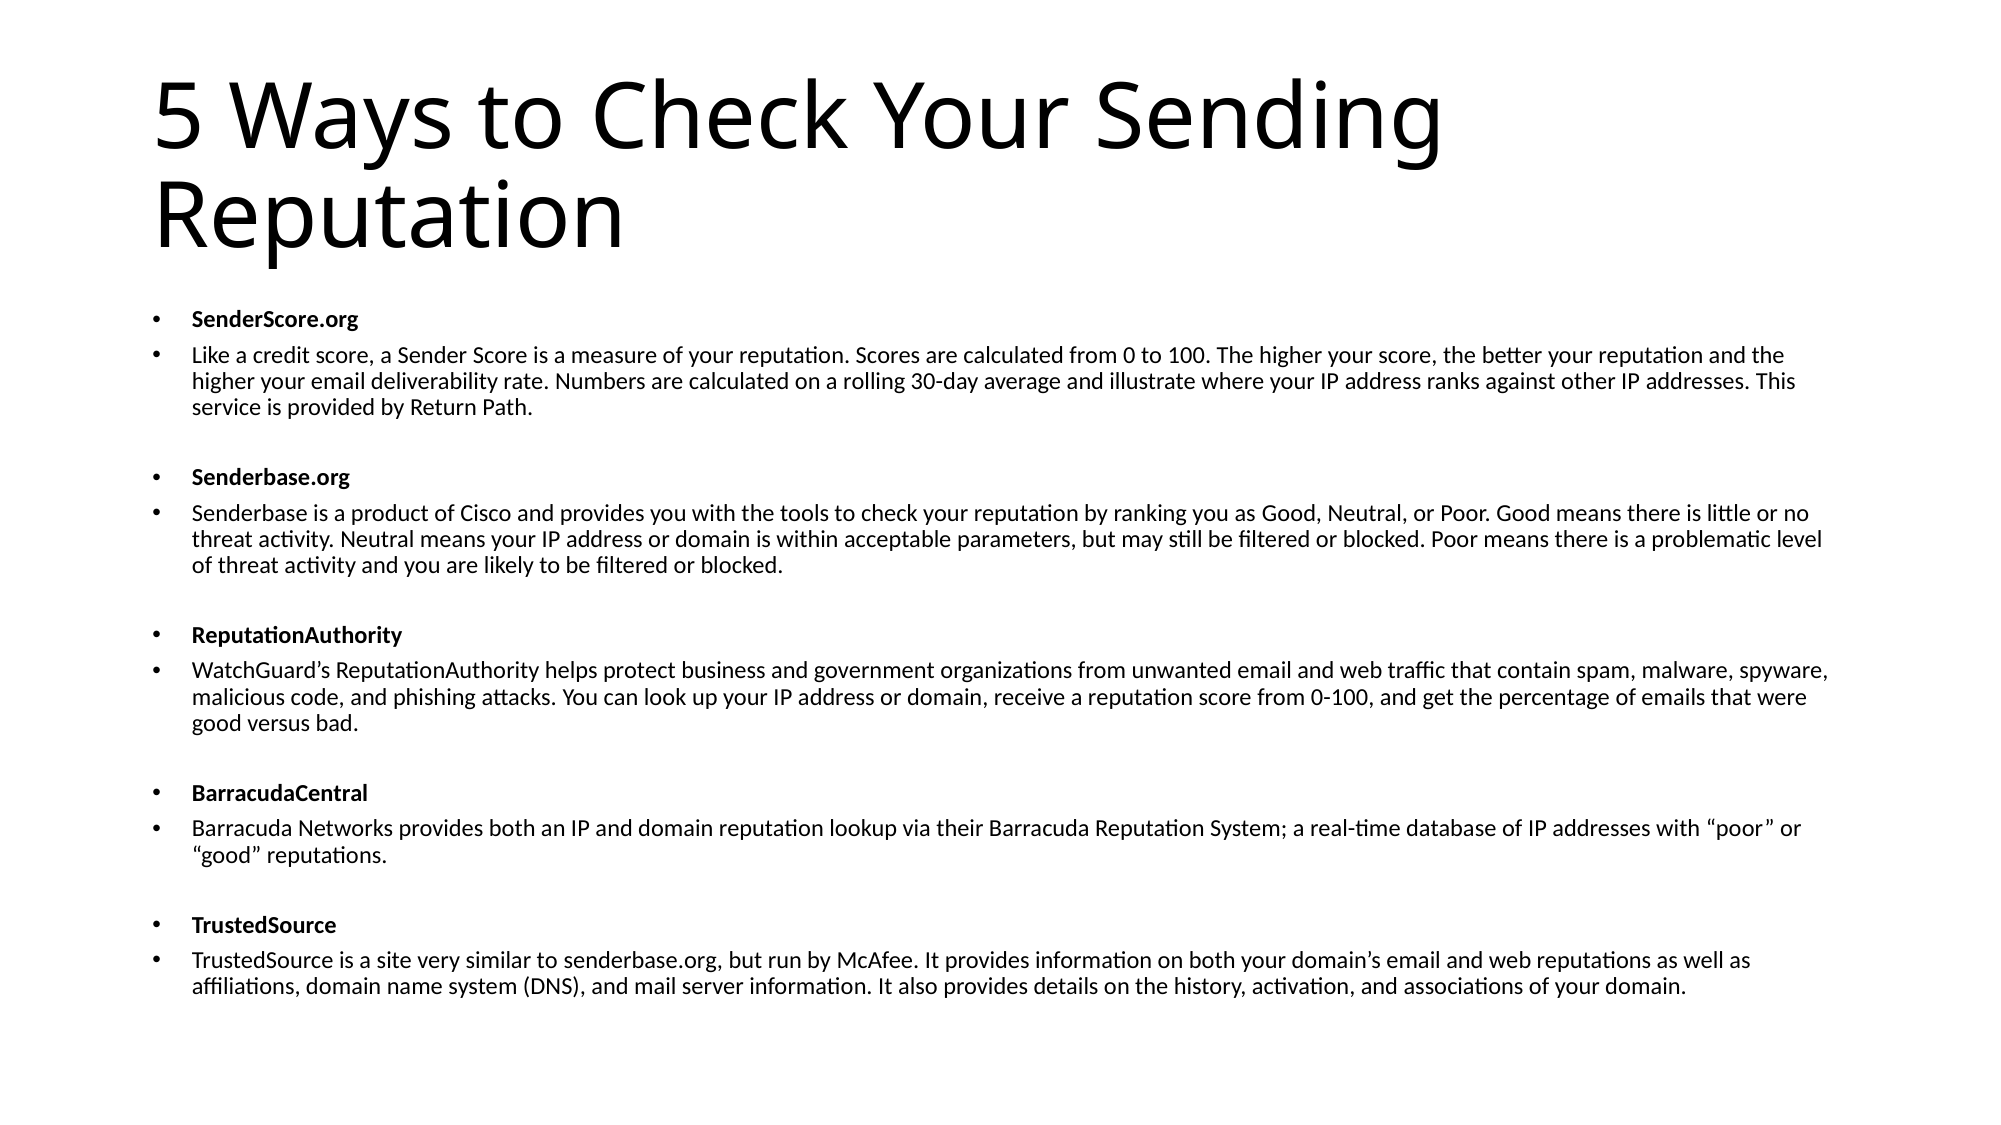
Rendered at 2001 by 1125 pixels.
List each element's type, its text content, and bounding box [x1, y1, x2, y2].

list SenderScore.org Like a credit score, a Sender Score is a measure of your reputation. Scores are calculated from 0 to 100. The higher your score, the better your reputation and the higher your email deliverability rate. Numbers are calculated on a rolling 30-day average and illustrate where your IP address ranks against other IP addresses. This service is provided by Return Path. Senderbase.org Senderbase is a product of Cisco and provides you with the tools to check your reputation by ranking you as Good, Neutral, or Poor. Good means there is little or no threat activity. Neutral means your IP address or domain is within acceptable parameters, but may still be filtered or blocked. Poor means there is a problematic level of threat activity and you are likely to be filtered or blocked. ReputationAuthority WatchGuard’s ReputationAuthority helps protect business and government organizations from unwanted email and web traffic that contain spam, malware, spyware, malicious code, and phishing attacks. You can look up your IP address or domain, receive a reputation score from 0-100, and get the percentage of emails that were good versus bad. BarracudaCentral Barracuda Networks provides both an IP and domain reputation lookup via their Barracuda Reputation System; a real-time database of IP addresses with “poor” or “good” reputations. TrustedSource TrustedSource is a site very similar to senderbase.org, but run by McAfee. It provides information on both your domain’s email and web reputations as well as affiliations, domain name system (DNS), and mail server information. It also provides details on the history, activation, and associations of your domain. [137, 299, 1863, 1014]
title 5 Ways to Check Your Sending Reputation [137, 59, 1863, 278]
